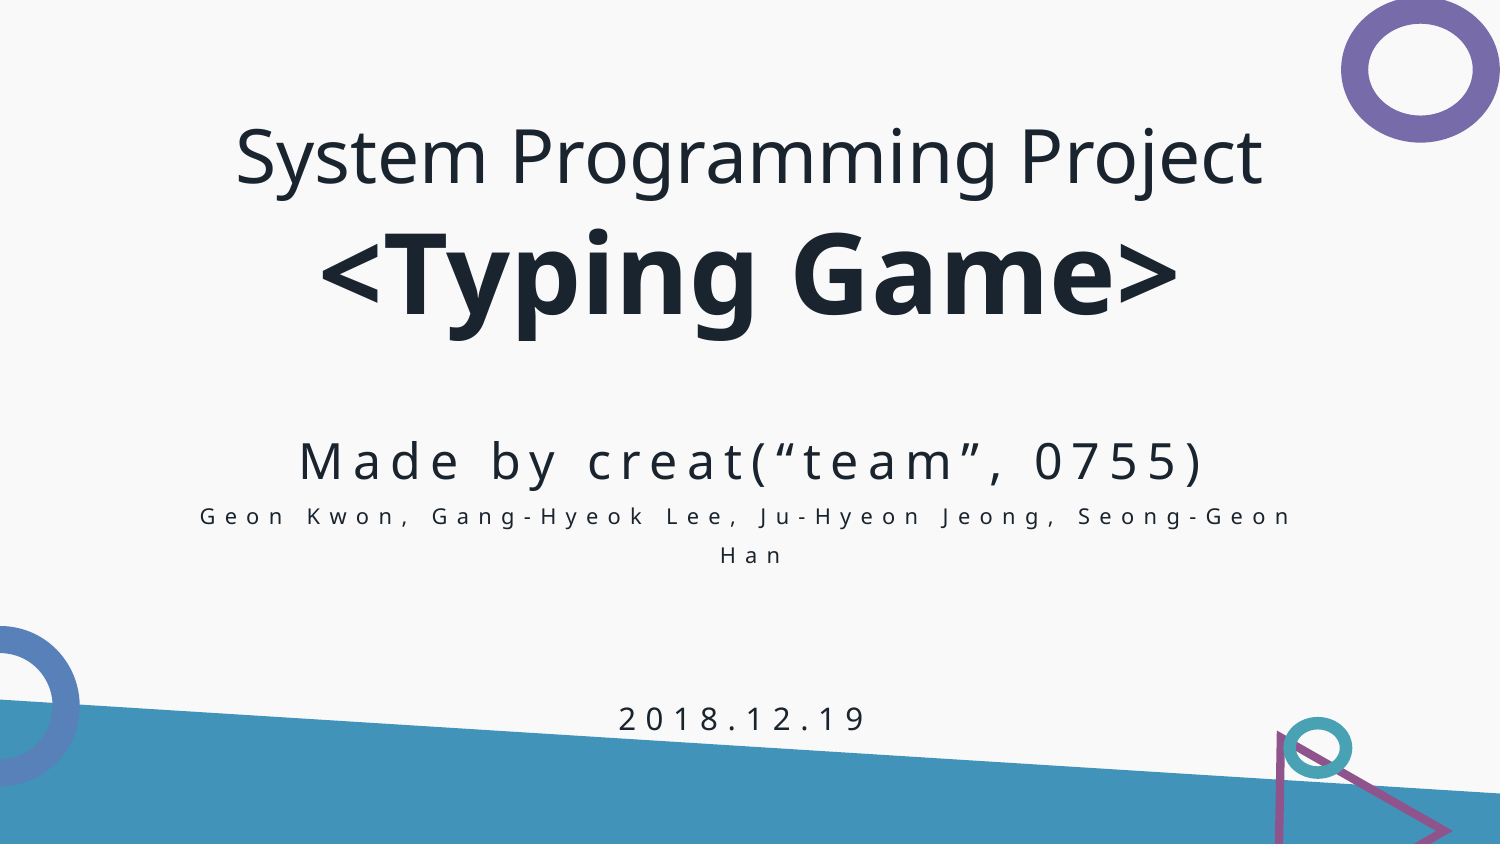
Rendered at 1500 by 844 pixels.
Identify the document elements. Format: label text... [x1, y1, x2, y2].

text_box Made by creat(“team”, 0755) Geon Kwon, Gang-Hyeok Lee, Ju-Hyeon Jeong, Seong-Geon Han 2018.12.19 [164, 392, 1336, 744]
text_box System Programming Project [220, 101, 1280, 207]
text_box <Typing Game> [304, 194, 1196, 345]
